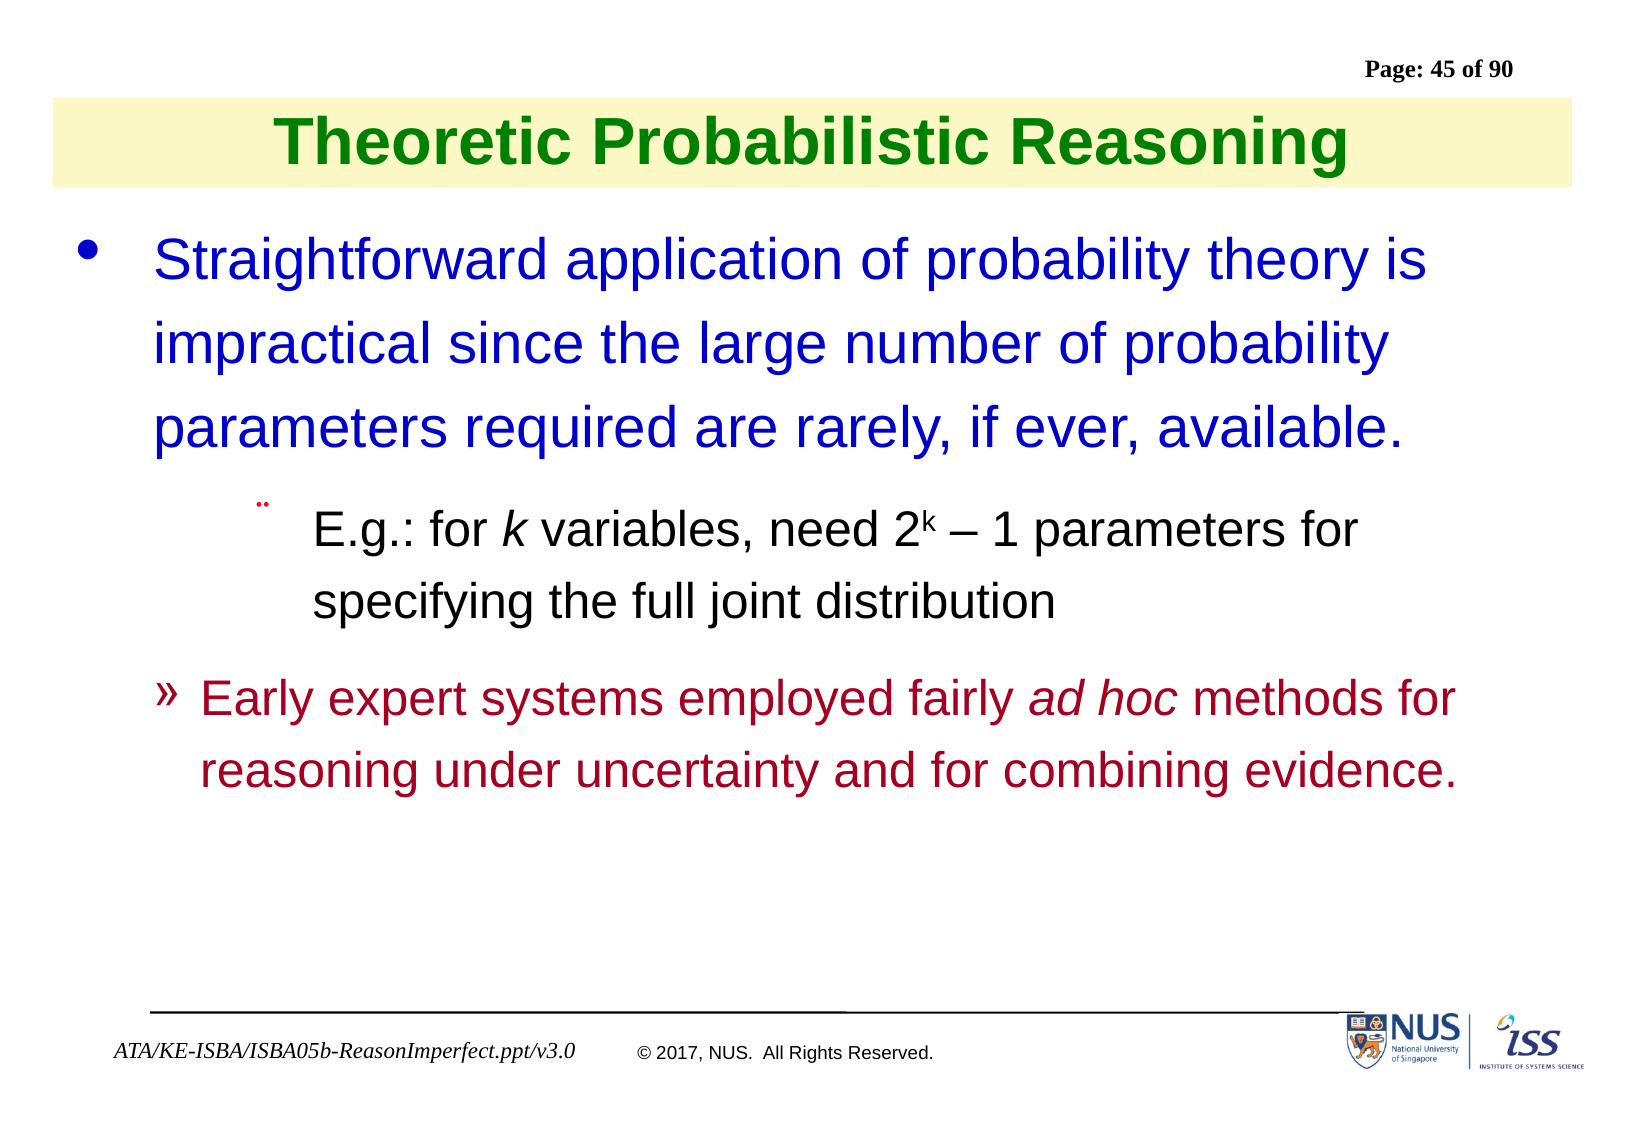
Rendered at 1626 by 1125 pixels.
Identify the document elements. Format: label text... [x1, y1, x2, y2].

list Straightforward application of probability theory is impractical since the large number of probability parameters required are rarely, if ever, available. E.g.: for k variables, need 2k – 1 parameters for specifying the full joint distribution Early expert systems employed fairly ad hoc methods for reasoning under uncertainty and for combining evidence. [62, 199, 1576, 988]
picture [1339, 1013, 1585, 1069]
title Theoretic Probabilistic Reasoning [52, 97, 1573, 188]
